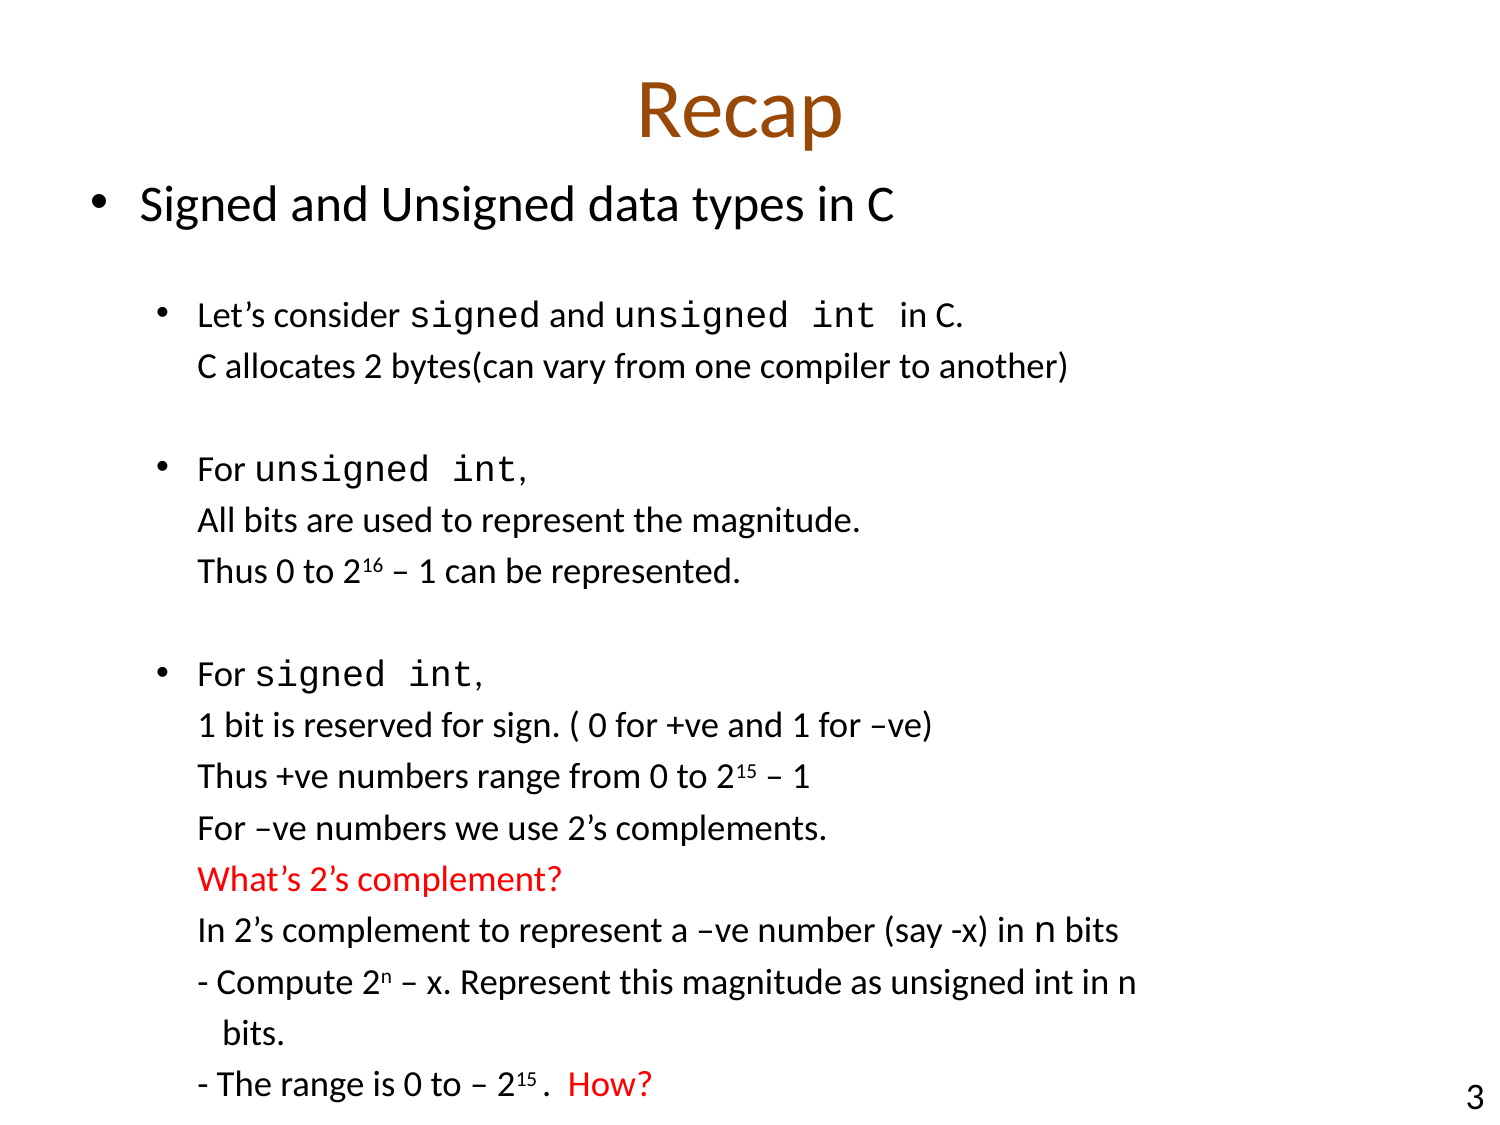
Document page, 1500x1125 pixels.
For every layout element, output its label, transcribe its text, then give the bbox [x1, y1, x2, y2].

title Recap [75, 45, 1425, 163]
text_box 3 [1450, 1064, 1500, 1125]
list Signed and Unsigned data types in C Let’s consider signed and unsigned int in C. C allocates 2 bytes(can vary from one compiler to another) For unsigned int, All bits are used to represent the magnitude. Thus 0 to 216 – 1 can be represented. For signed int, 1 bit is reserved for sign. ( 0 for +ve and 1 for –ve) Thus +ve numbers range from 0 to 215 – 1 For –ve numbers we use 2’s complements. What’s 2’s complement? In 2’s complement to represent a –ve number (say -x) in n bits - Compute 2n – x. Represent this magnitude as unsigned int in n bits. - The range is 0 to – 215 . How? [75, 162, 1413, 1125]
